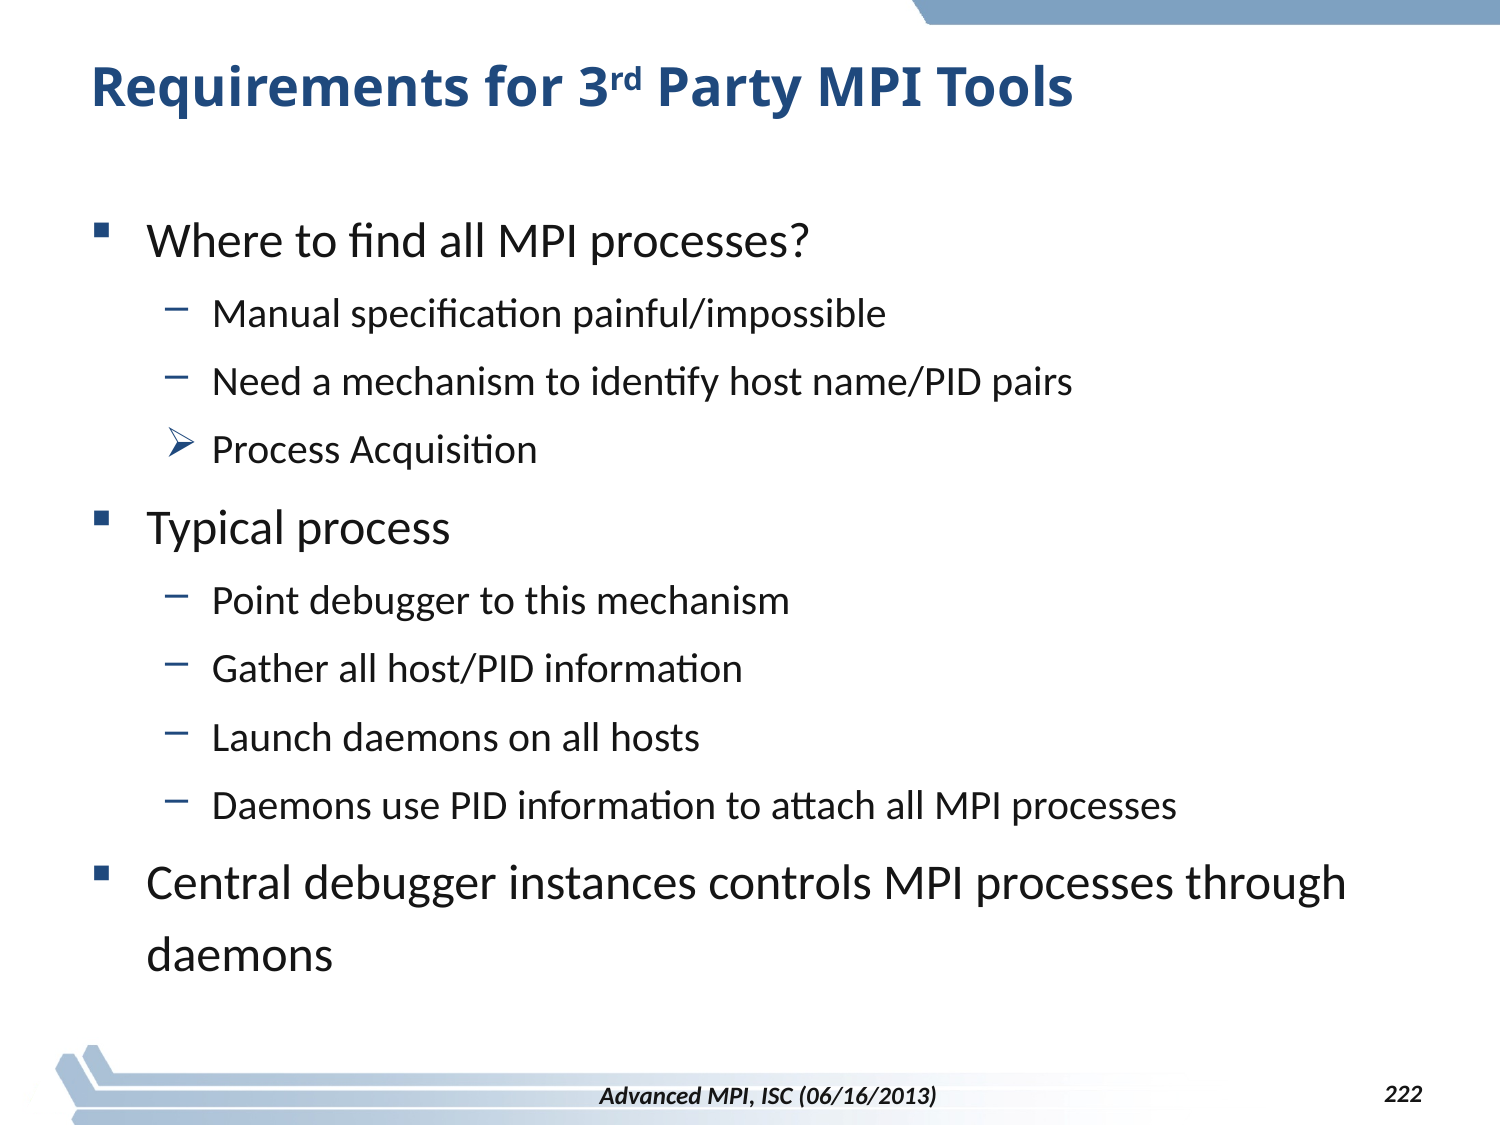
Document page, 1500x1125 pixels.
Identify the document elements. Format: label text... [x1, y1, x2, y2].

slide_number 222 [1275, 1072, 1438, 1113]
picture [0, 1037, 1500, 1125]
title Requirements for 3rd Party MPI Tools [74, 44, 1426, 176]
footer Advanced MPI, ISC (06/16/2013) [324, 1074, 1213, 1116]
picture [0, 0, 1500, 26]
list Where to find all MPI processes? Manual specification painful/impossible Need a mechanism to identify host name/PID pairs Process Acquisition Typical process Point debugger to this mechanism Gather all host/PID information Launch daemons on all hosts Daemons use PID information to attach all MPI processes Central debugger instances controls MPI processes through daemons [74, 187, 1426, 1038]
